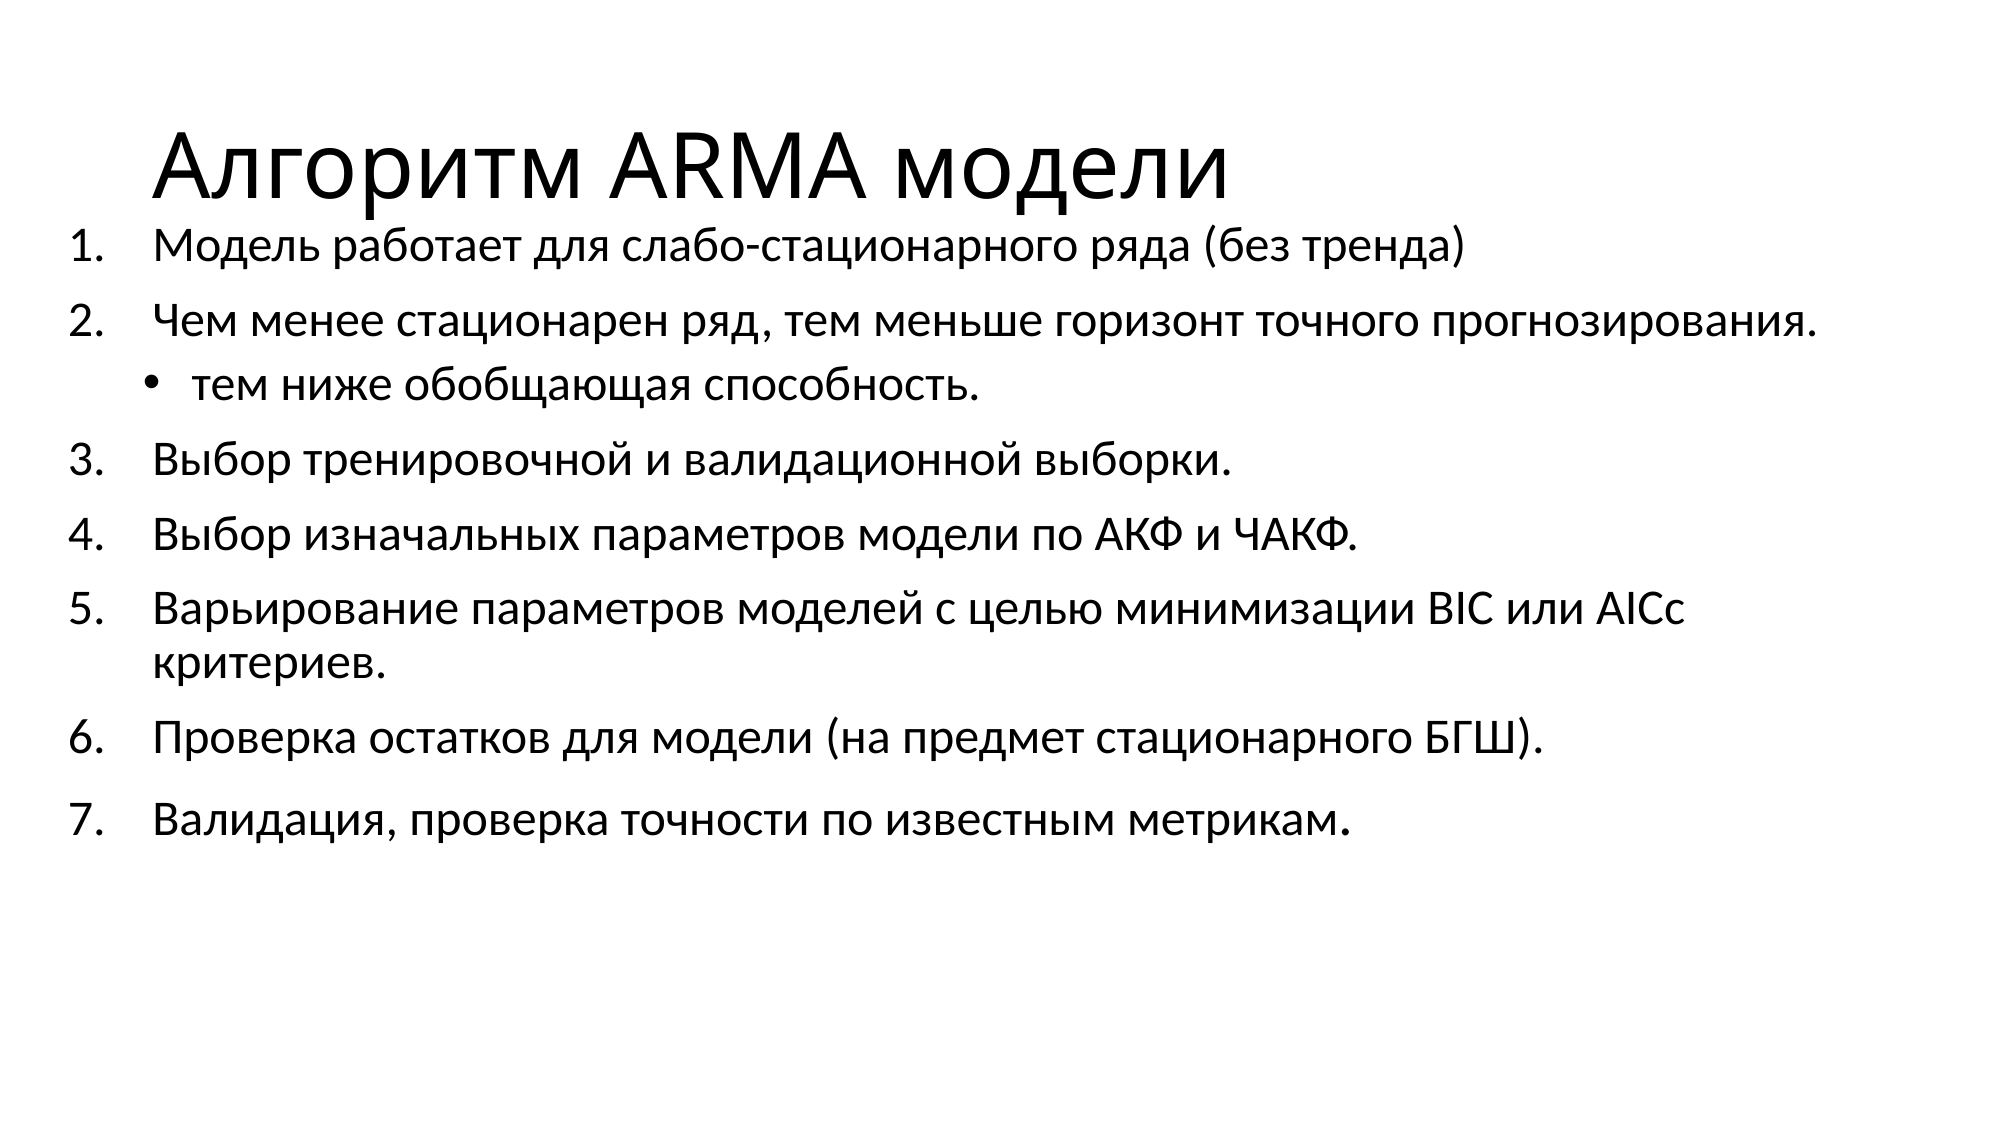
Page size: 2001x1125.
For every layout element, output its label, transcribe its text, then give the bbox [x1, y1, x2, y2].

list Модель работает для слабо-стационарного ряда (без тренда) Чем менее стационарен ряд, тем меньше горизонт точного прогнозирования. тем ниже обобщающая способность. Выбор тренировочной и валидационной выборки. Выбор изначальных параметров модели по АКФ и ЧАКФ. Варьирование параметров моделей с целью минимизации BIC или AICc критериев. Проверка остатков для модели (на предмет стационарного БГШ). Валидация, проверка точности по известным метрикам. [52, 210, 1891, 1064]
title Алгоритм ARMA модели [137, 59, 1863, 210]
